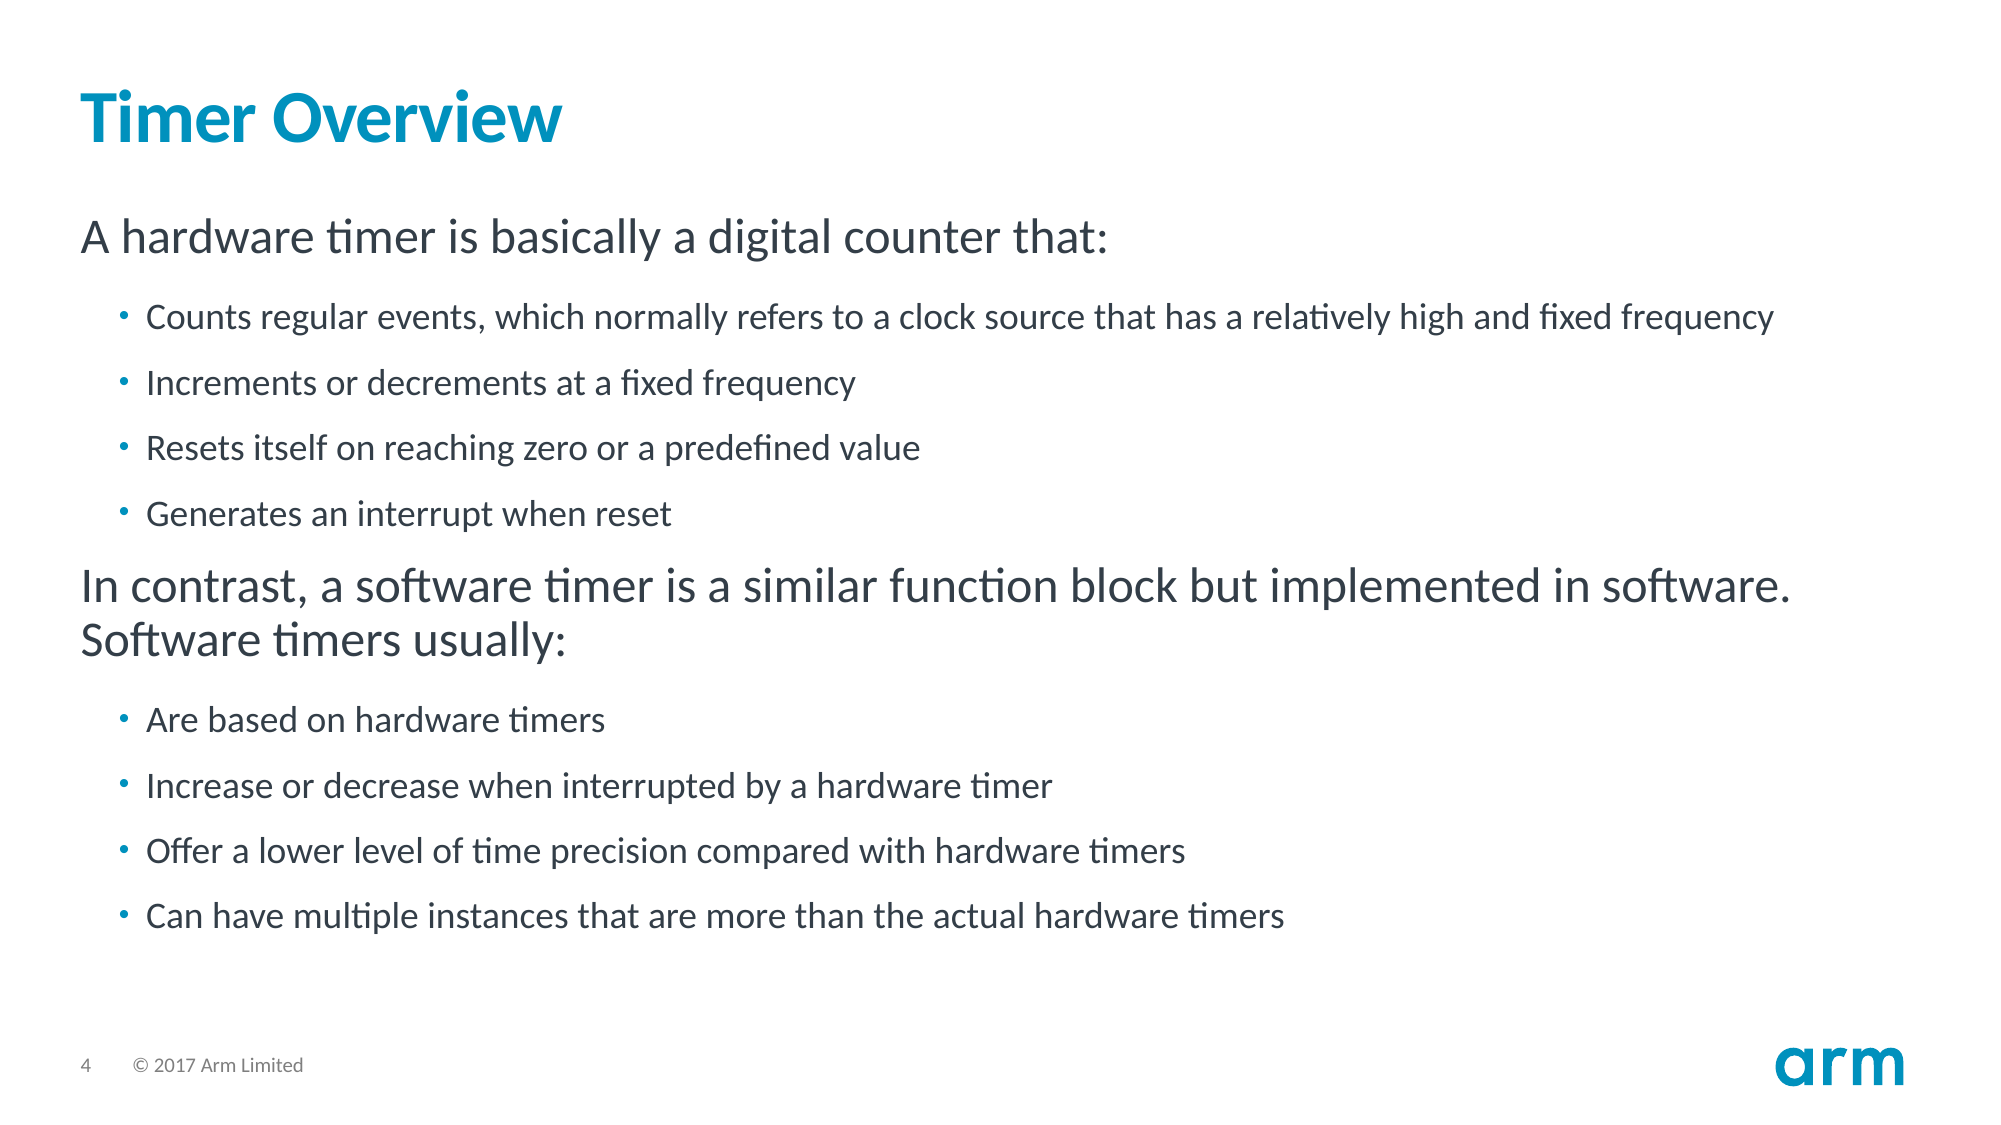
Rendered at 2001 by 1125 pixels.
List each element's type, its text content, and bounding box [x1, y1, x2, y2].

list A hardware timer is basically a digital counter that: Counts regular events, which normally refers to a clock source that has a relatively high and fixed frequency Increments or decrements at a fixed frequency Resets itself on reaching zero or a predefined value Generates an interrupt when reset In contrast, a software timer is a similar function block but implemented in software. Software timers usually: Are based on hardware timers Increase or decrease when interrupted by a hardware timer Offer a lower level of time precision compared with hardware timers Can have multiple instances that are more than the actual hardware timers [80, 210, 1915, 940]
title Timer Overview [80, 48, 1915, 158]
